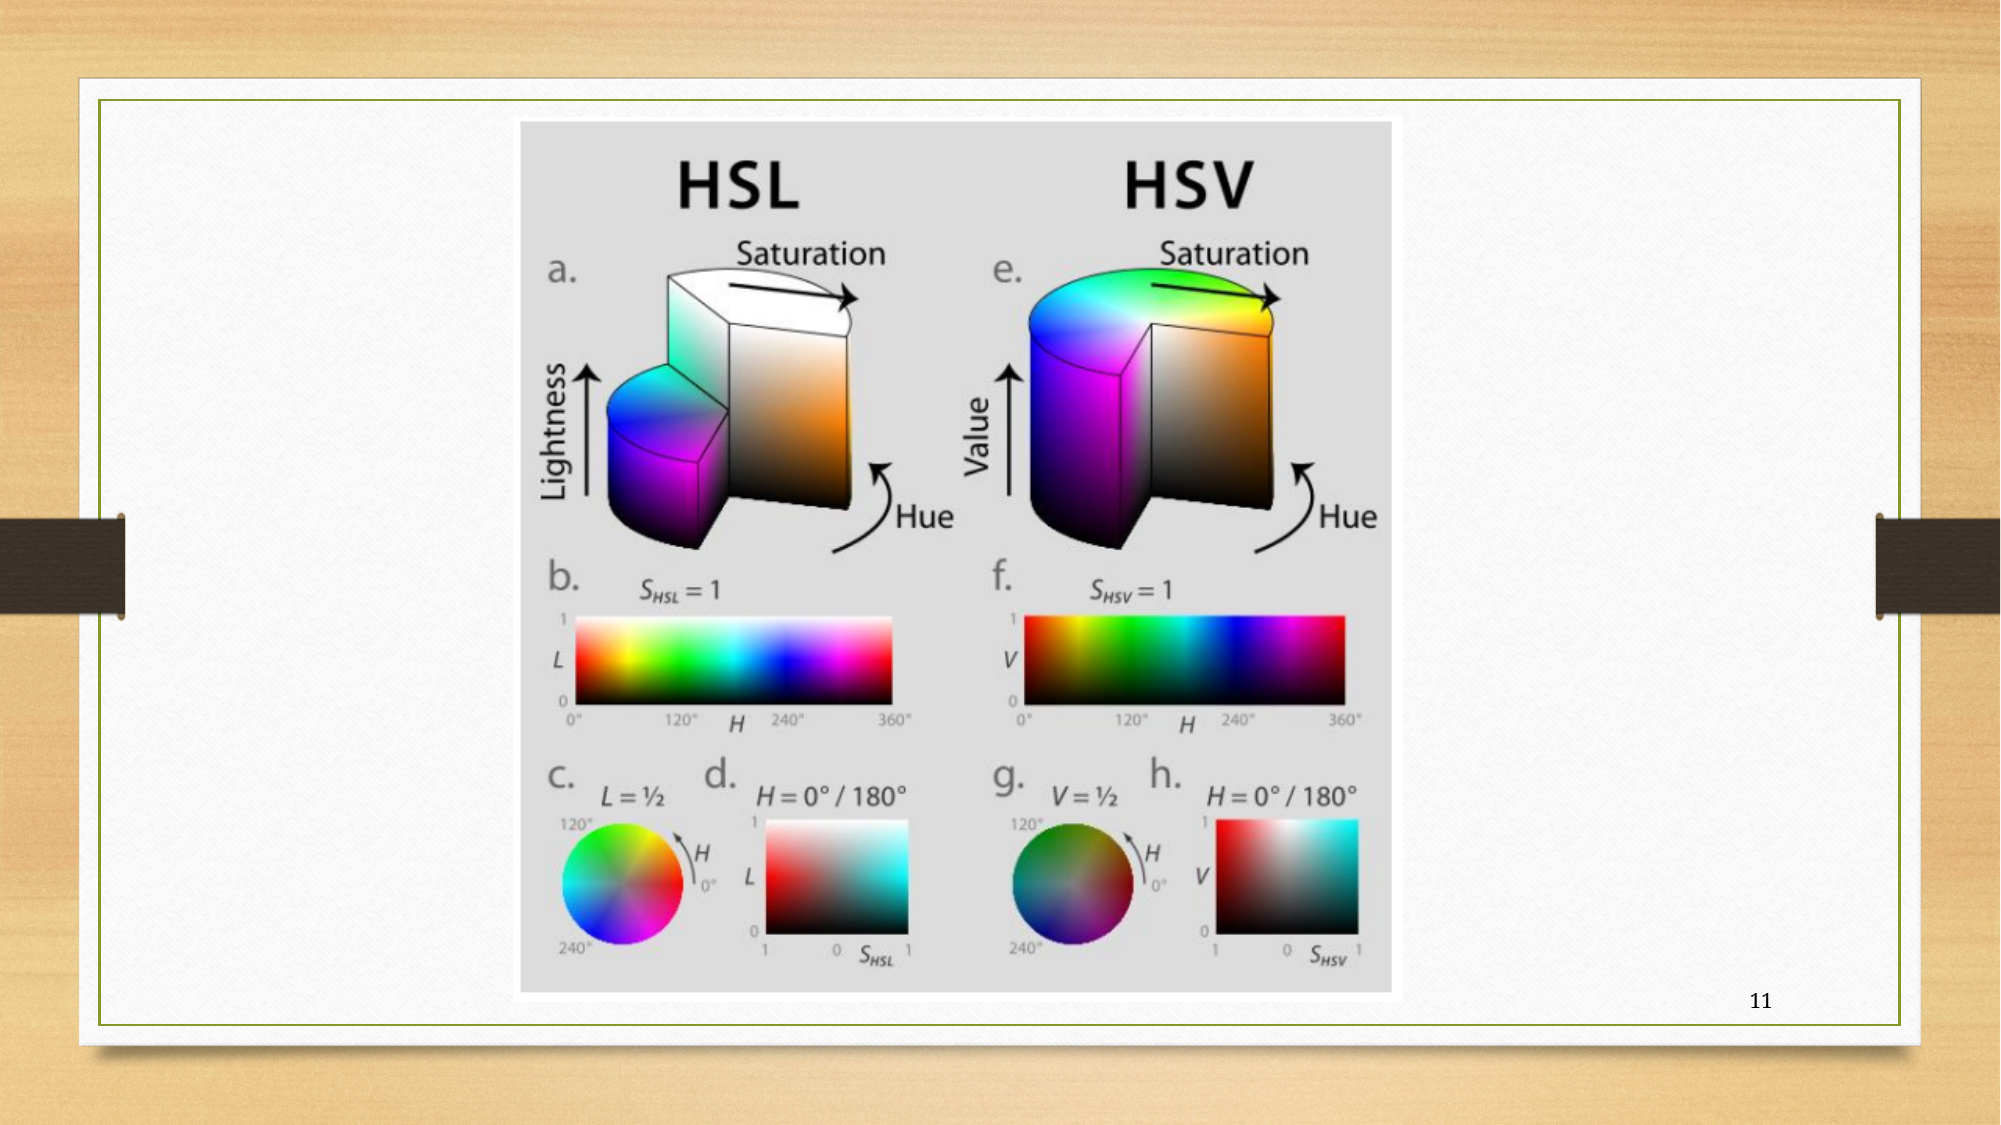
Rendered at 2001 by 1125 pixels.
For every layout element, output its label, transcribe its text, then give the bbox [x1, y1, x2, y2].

picture [0, 0, 2001, 1125]
slide_number 11 [1698, 979, 1788, 1025]
